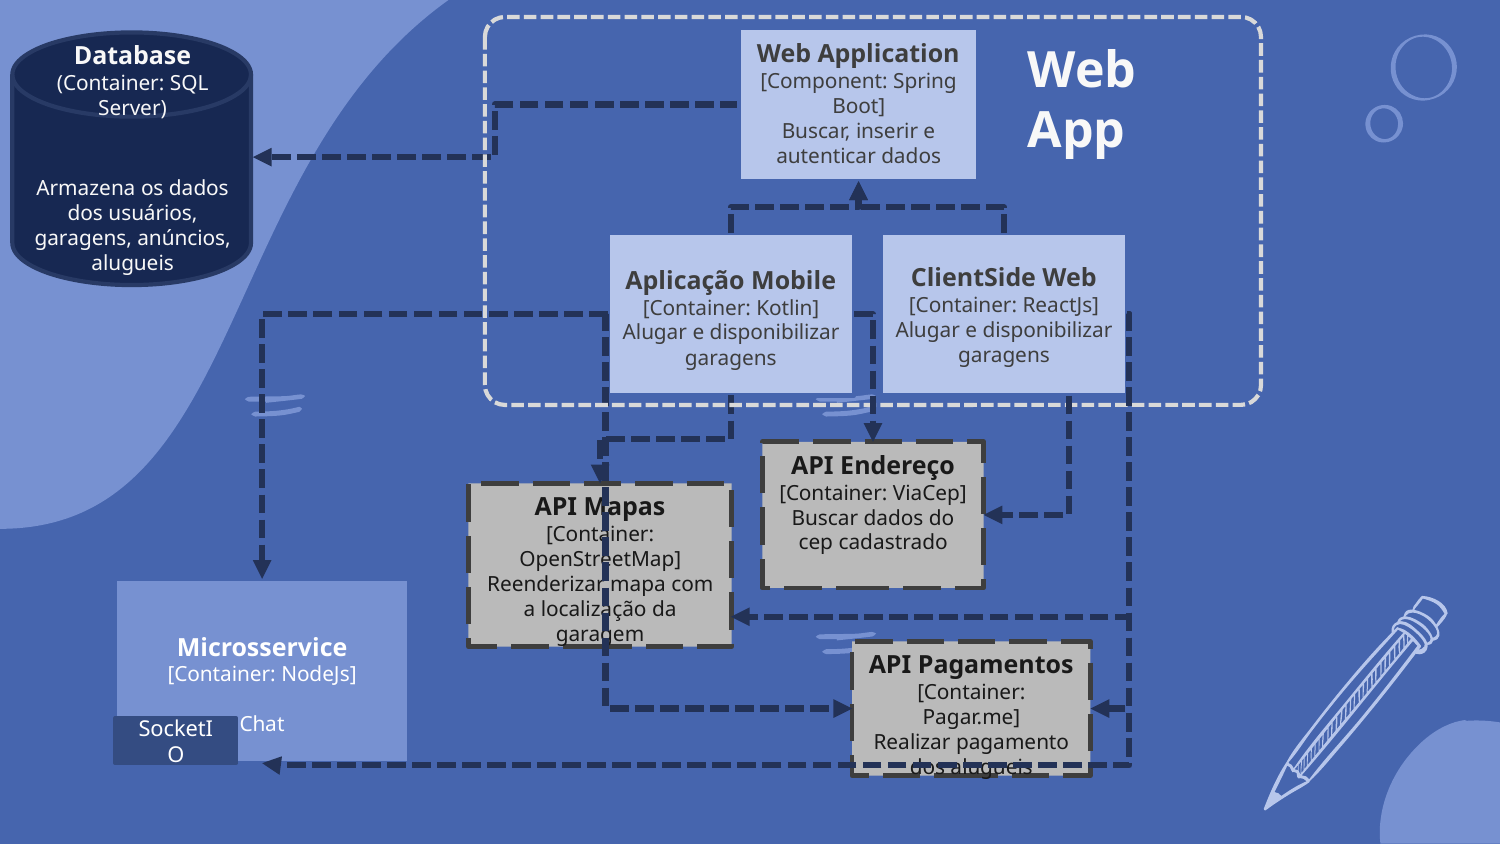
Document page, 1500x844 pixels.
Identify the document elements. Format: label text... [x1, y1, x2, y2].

text_box [482, 14, 1264, 407]
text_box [261, 314, 608, 580]
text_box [768, 143, 821, 272]
text_box Database (Container: SQL Server) Armazena os dados dos usuários, garagens, anúncios, alugueis [12, 32, 253, 282]
text_box Microsservice [Container: NodeJs] Chat [113, 577, 256, 765]
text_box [252, 104, 739, 134]
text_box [854, 313, 874, 442]
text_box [905, 134, 958, 281]
text_box SocketIO [113, 716, 238, 765]
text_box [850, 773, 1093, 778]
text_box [261, 313, 1128, 764]
text_box [74, 282, 189, 288]
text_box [966, 412, 1087, 499]
